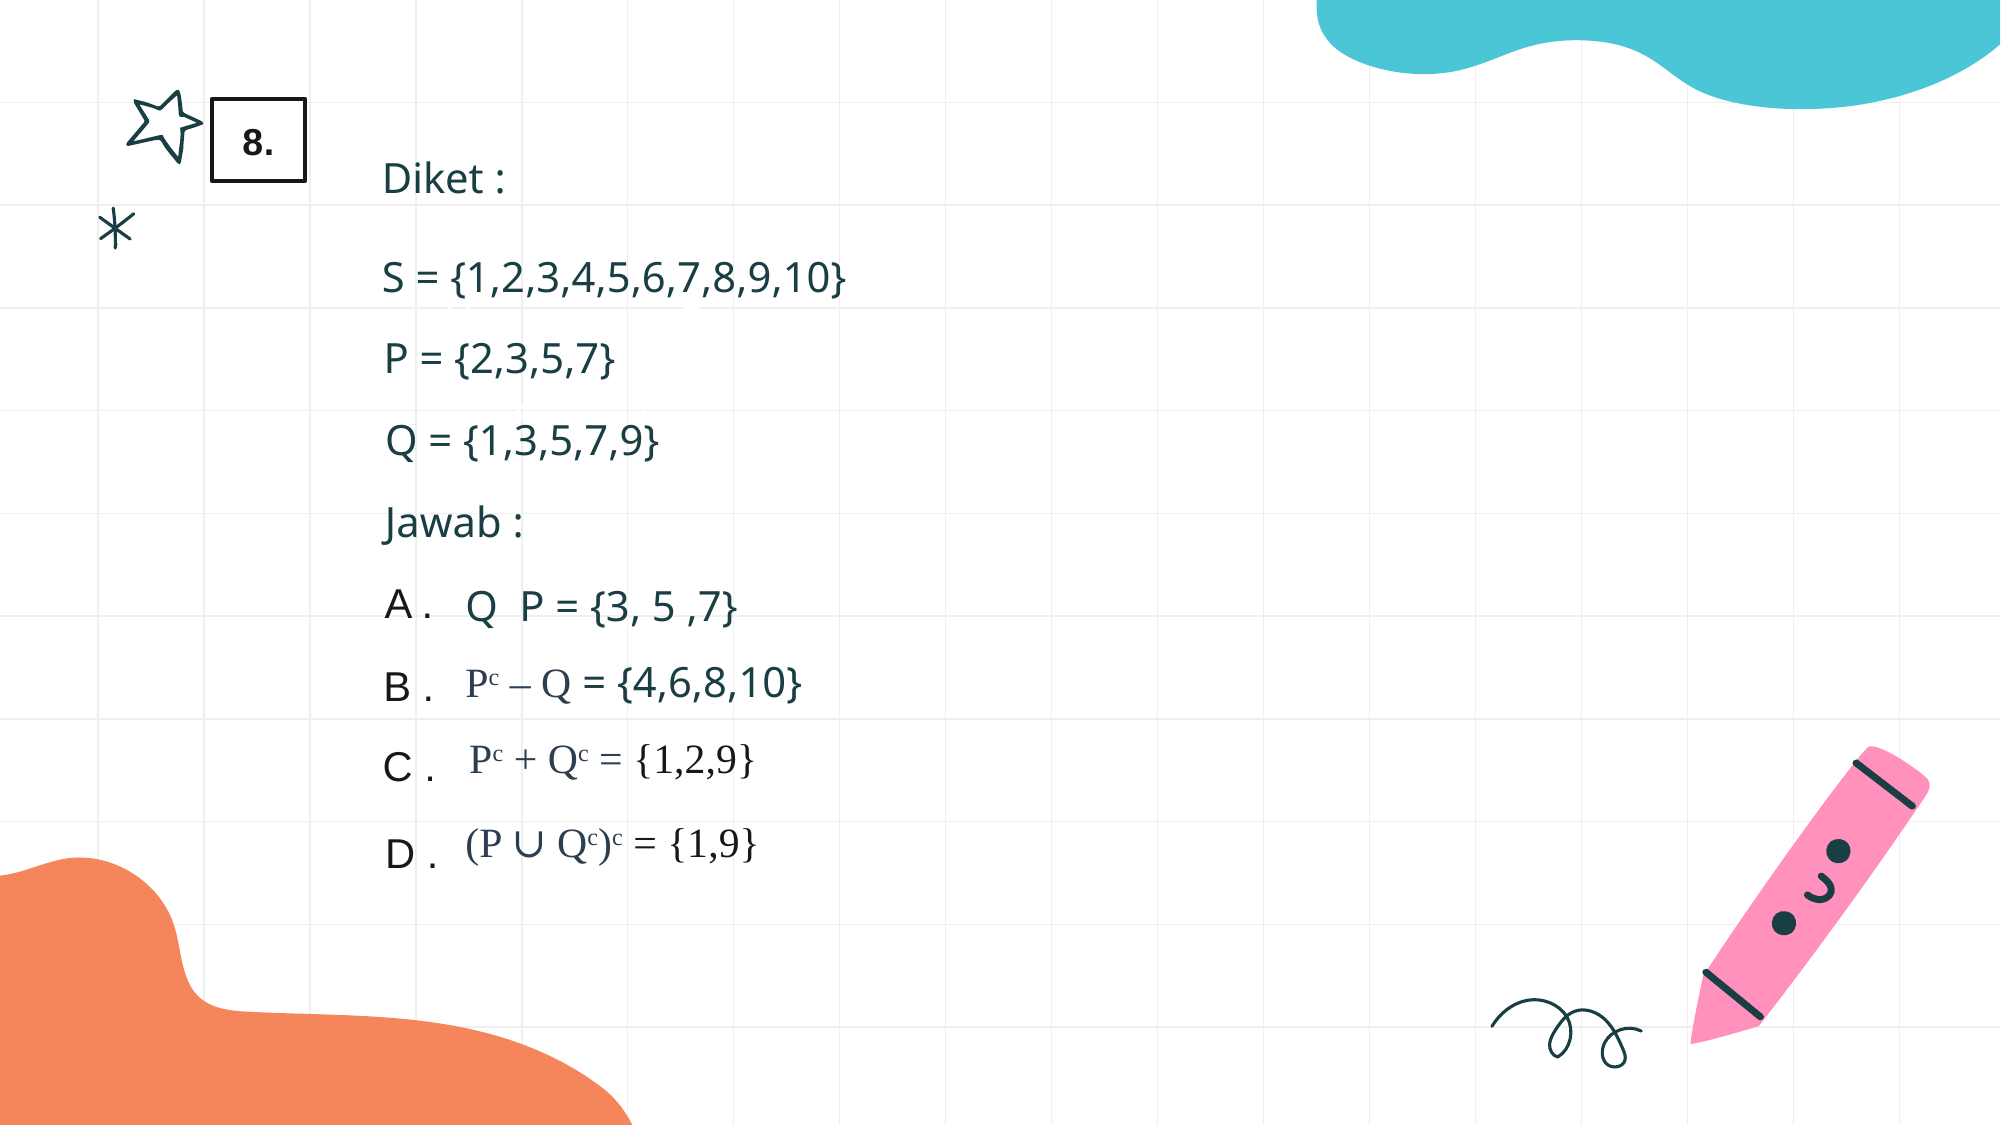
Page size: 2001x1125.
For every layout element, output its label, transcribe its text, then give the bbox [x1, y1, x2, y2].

text_box P = {2,3,5,7} [368, 303, 962, 411]
text_box Diket : [366, 130, 960, 224]
text_box C . [367, 730, 454, 799]
text_box 8. [210, 97, 307, 183]
text_box B . [366, 650, 450, 719]
text_box Pc – Q = {4,6,8,10} [450, 628, 1044, 730]
text_box A . [366, 567, 463, 636]
text_box Jawab : [369, 467, 963, 575]
text_box Q = {1,3,5,7,9} [370, 384, 963, 467]
text_box (P ∪ Qc)c = {1,9} [450, 788, 1044, 894]
text_box D . [369, 817, 450, 886]
text_box S = {1,2,3,4,5,6,7,8,9,10} [366, 224, 960, 329]
text_box Pc + Qc = {1,2,9} [454, 704, 1047, 810]
